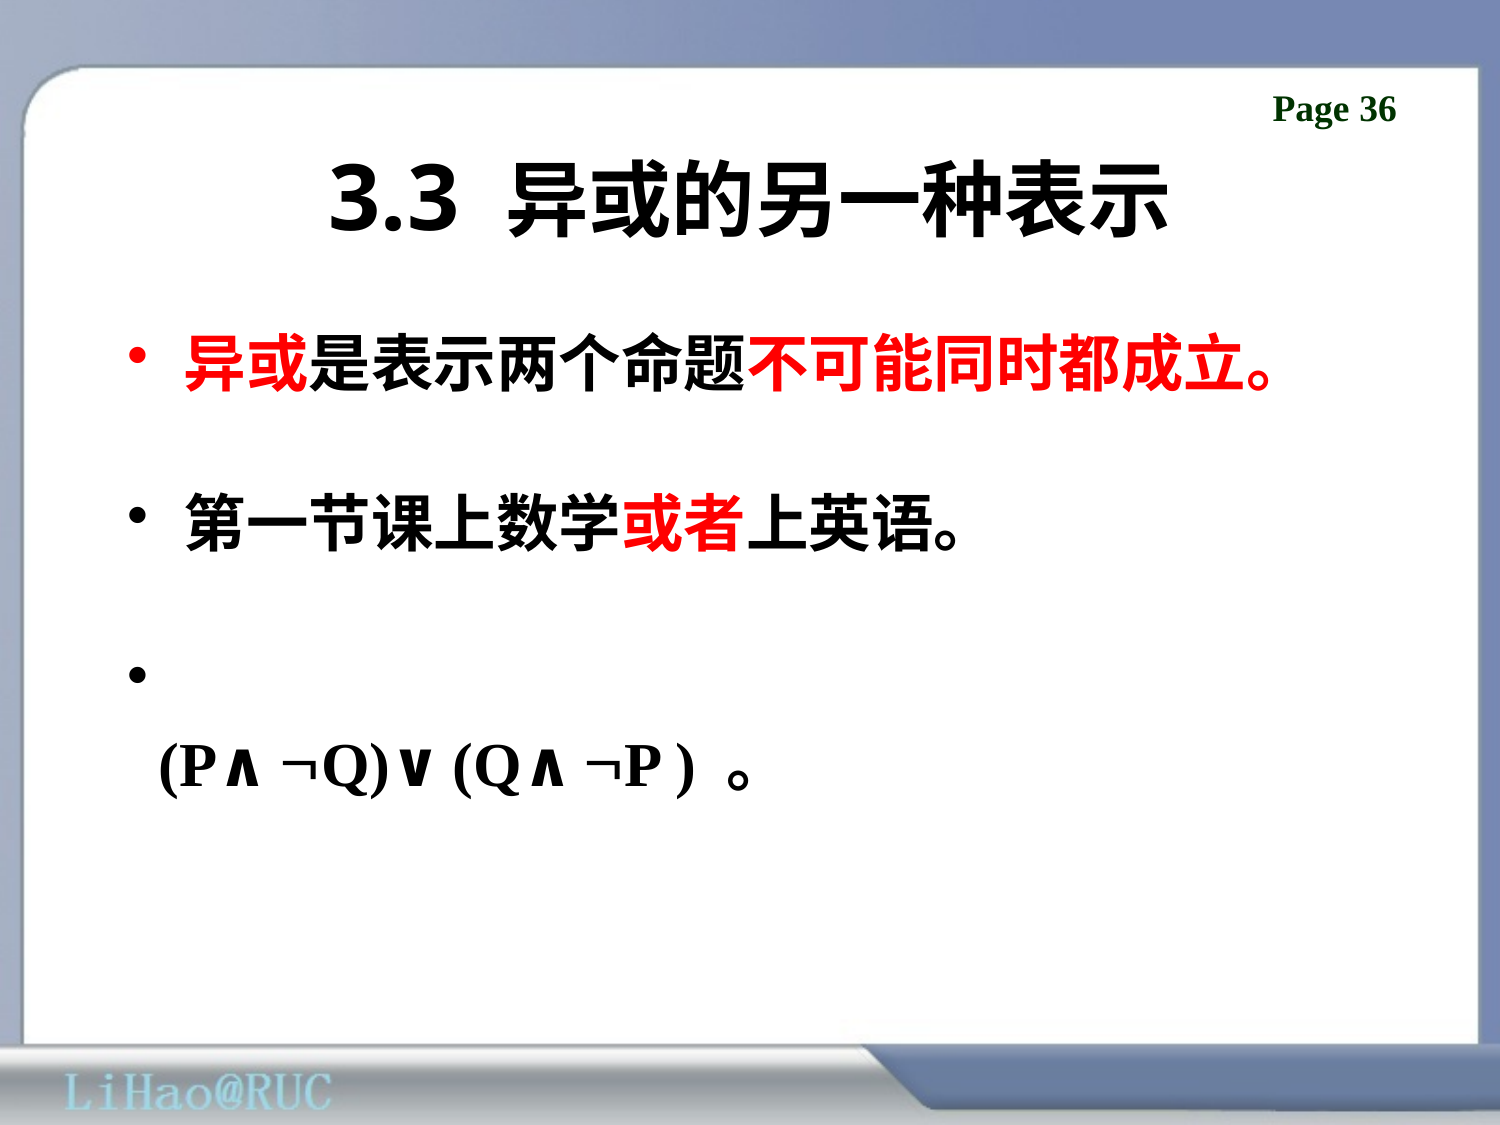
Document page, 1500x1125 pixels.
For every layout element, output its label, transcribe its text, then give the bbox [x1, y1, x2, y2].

title 3.3 异或的另一种表示 [112, 99, 1388, 288]
list 异或是表示两个命题不可能同时都成立。 第一节课上数学或者上英语。 (P∧Q)∨(Q∧P ) 。 [112, 324, 1400, 1075]
picture [0, 0, 1500, 1125]
